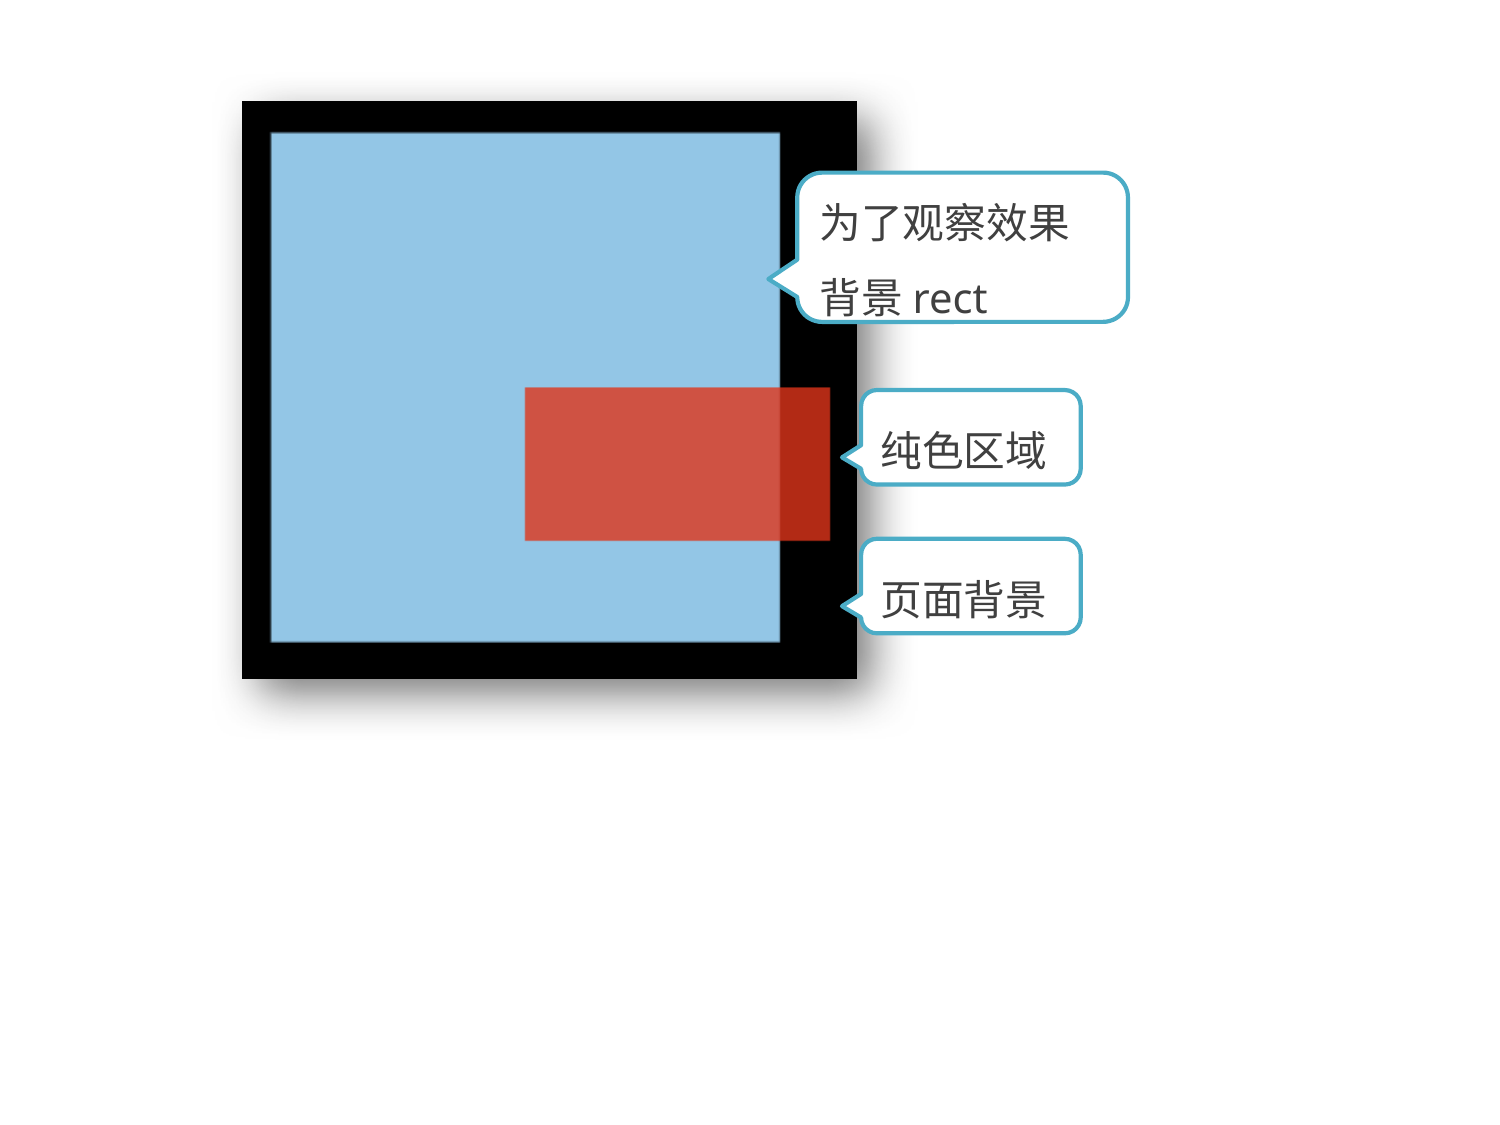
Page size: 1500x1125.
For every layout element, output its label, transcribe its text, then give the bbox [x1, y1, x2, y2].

text_box 纯色区域 [860, 387, 1083, 487]
text_box 页面背景 [860, 536, 1083, 636]
picture [241, 101, 857, 679]
text_box 为了观察效果背景rect [860, 170, 1131, 325]
